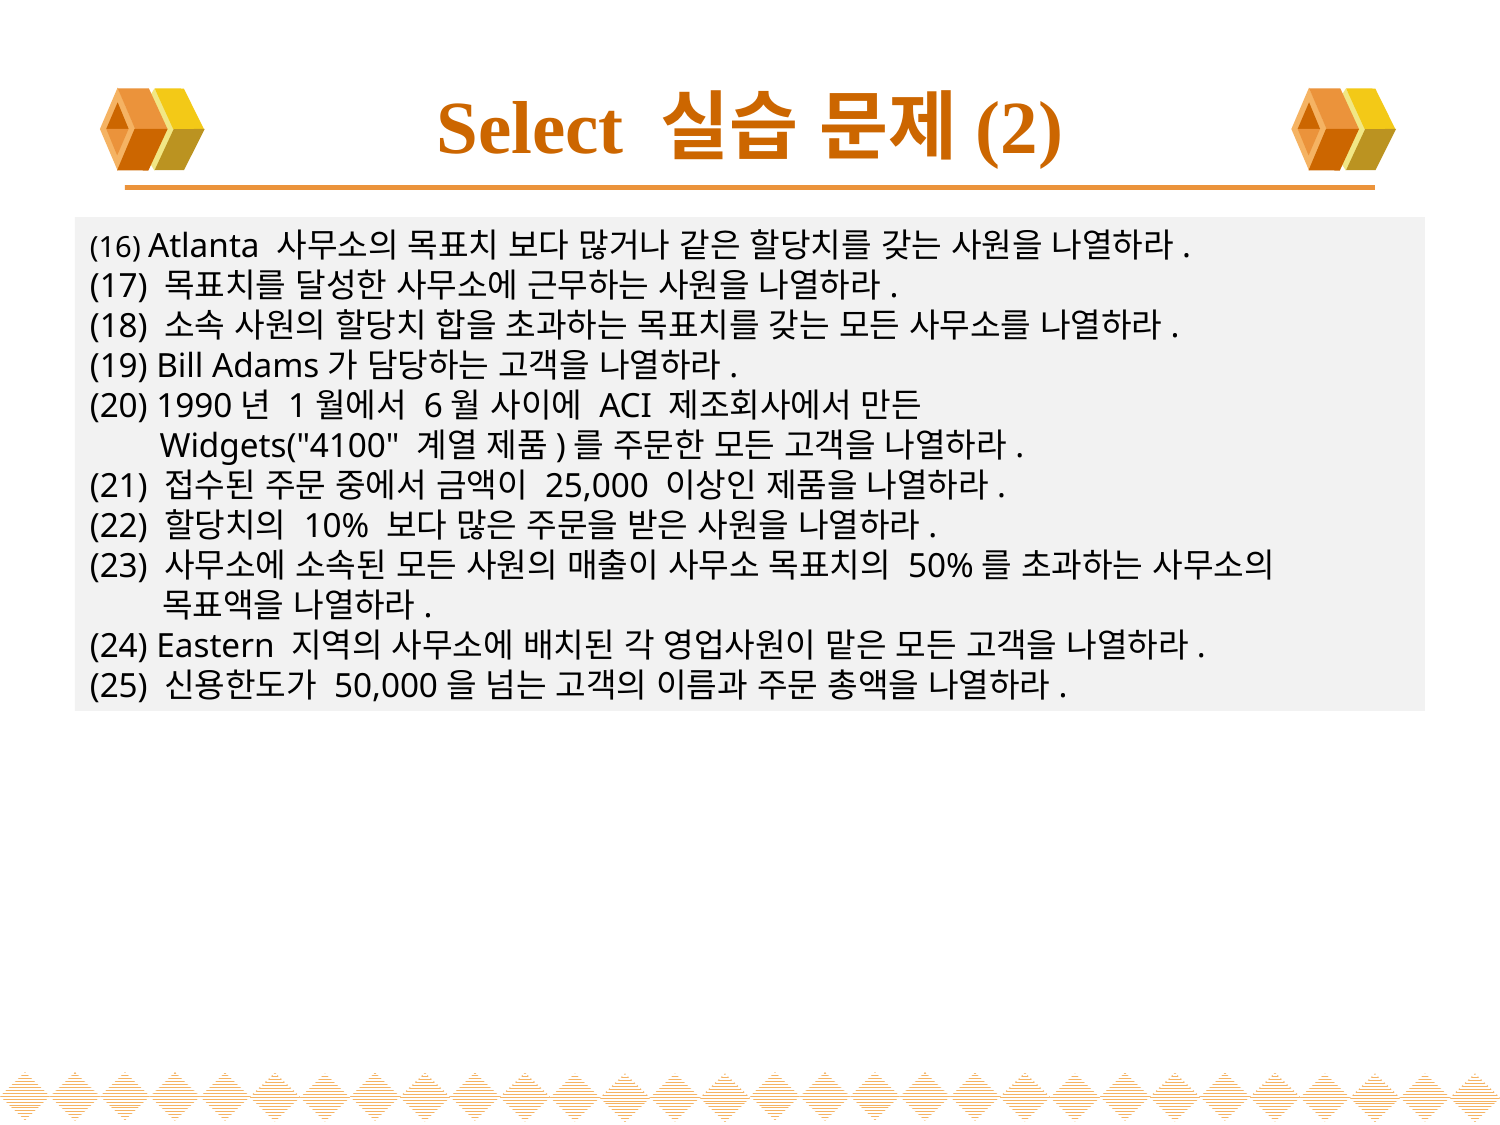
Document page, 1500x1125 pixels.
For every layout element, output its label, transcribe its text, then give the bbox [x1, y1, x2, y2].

text_box (16) Atlanta 사무소의 목표치 보다 많거나 같은 할당치를 갖는 사원을 나열하라. (17) 목표치를 달성한 사무소에 근무하는 사원을 나열하라. (18) 소속 사원의 할당치 합을 초과하는 목표치를 갖는 모든 사무소를 나열하라. (19) Bill Adams가 담당하는 고객을 나열하라. (20) 1990년 1월에서 6월 사이에 ACI 제조회사에서 만든 Widgets("4100" 계열 제품)를 주문한 모든 고객을 나열하라. (21) 접수된 주문 중에서 금액이 25,000 이상인 제품을 나열하라. (22) 할당치의 10% 보다 많은 주문을 받은 사원을 나열하라. (23) 사무소에 소속된 모든 사원의 매출이 사무소 목표치의 50%를 초과하는 사무소의 목표액을 나열하라. (24) Eastern 지역의 사무소에 배치된 각 영업사원이 맡은 모든 고객을 나열하라. (25) 신용한도가 50,000을 넘는 고객의 이름과 주문 총액을 나열하라. [74, 217, 1425, 711]
title Select 실습 문제(2) [75, 59, 1425, 188]
